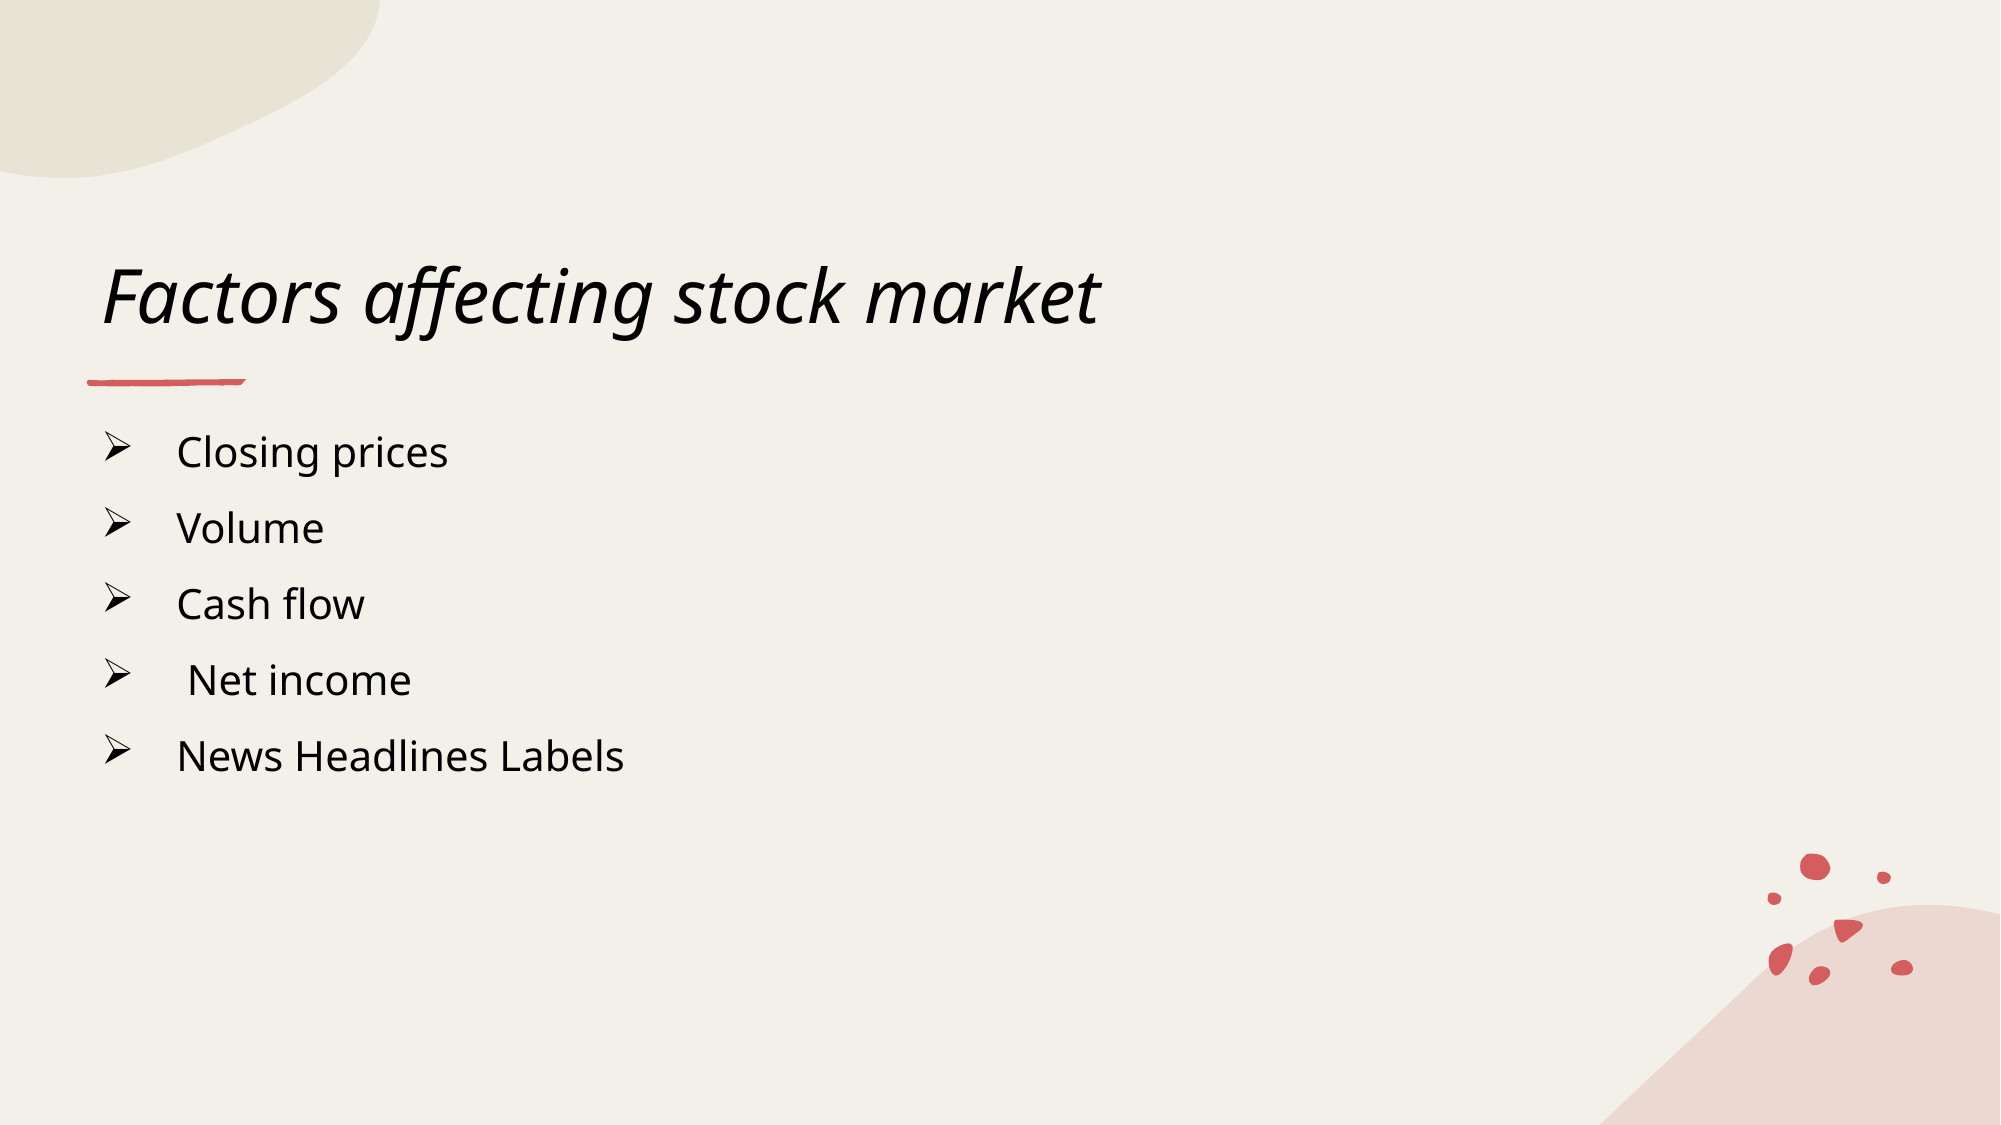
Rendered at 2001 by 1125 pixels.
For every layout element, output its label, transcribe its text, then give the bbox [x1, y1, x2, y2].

list Closing prices Volume Cash flow Net income News Headlines Labels [86, 413, 1740, 996]
title Factors affecting stock market [86, 129, 1740, 347]
